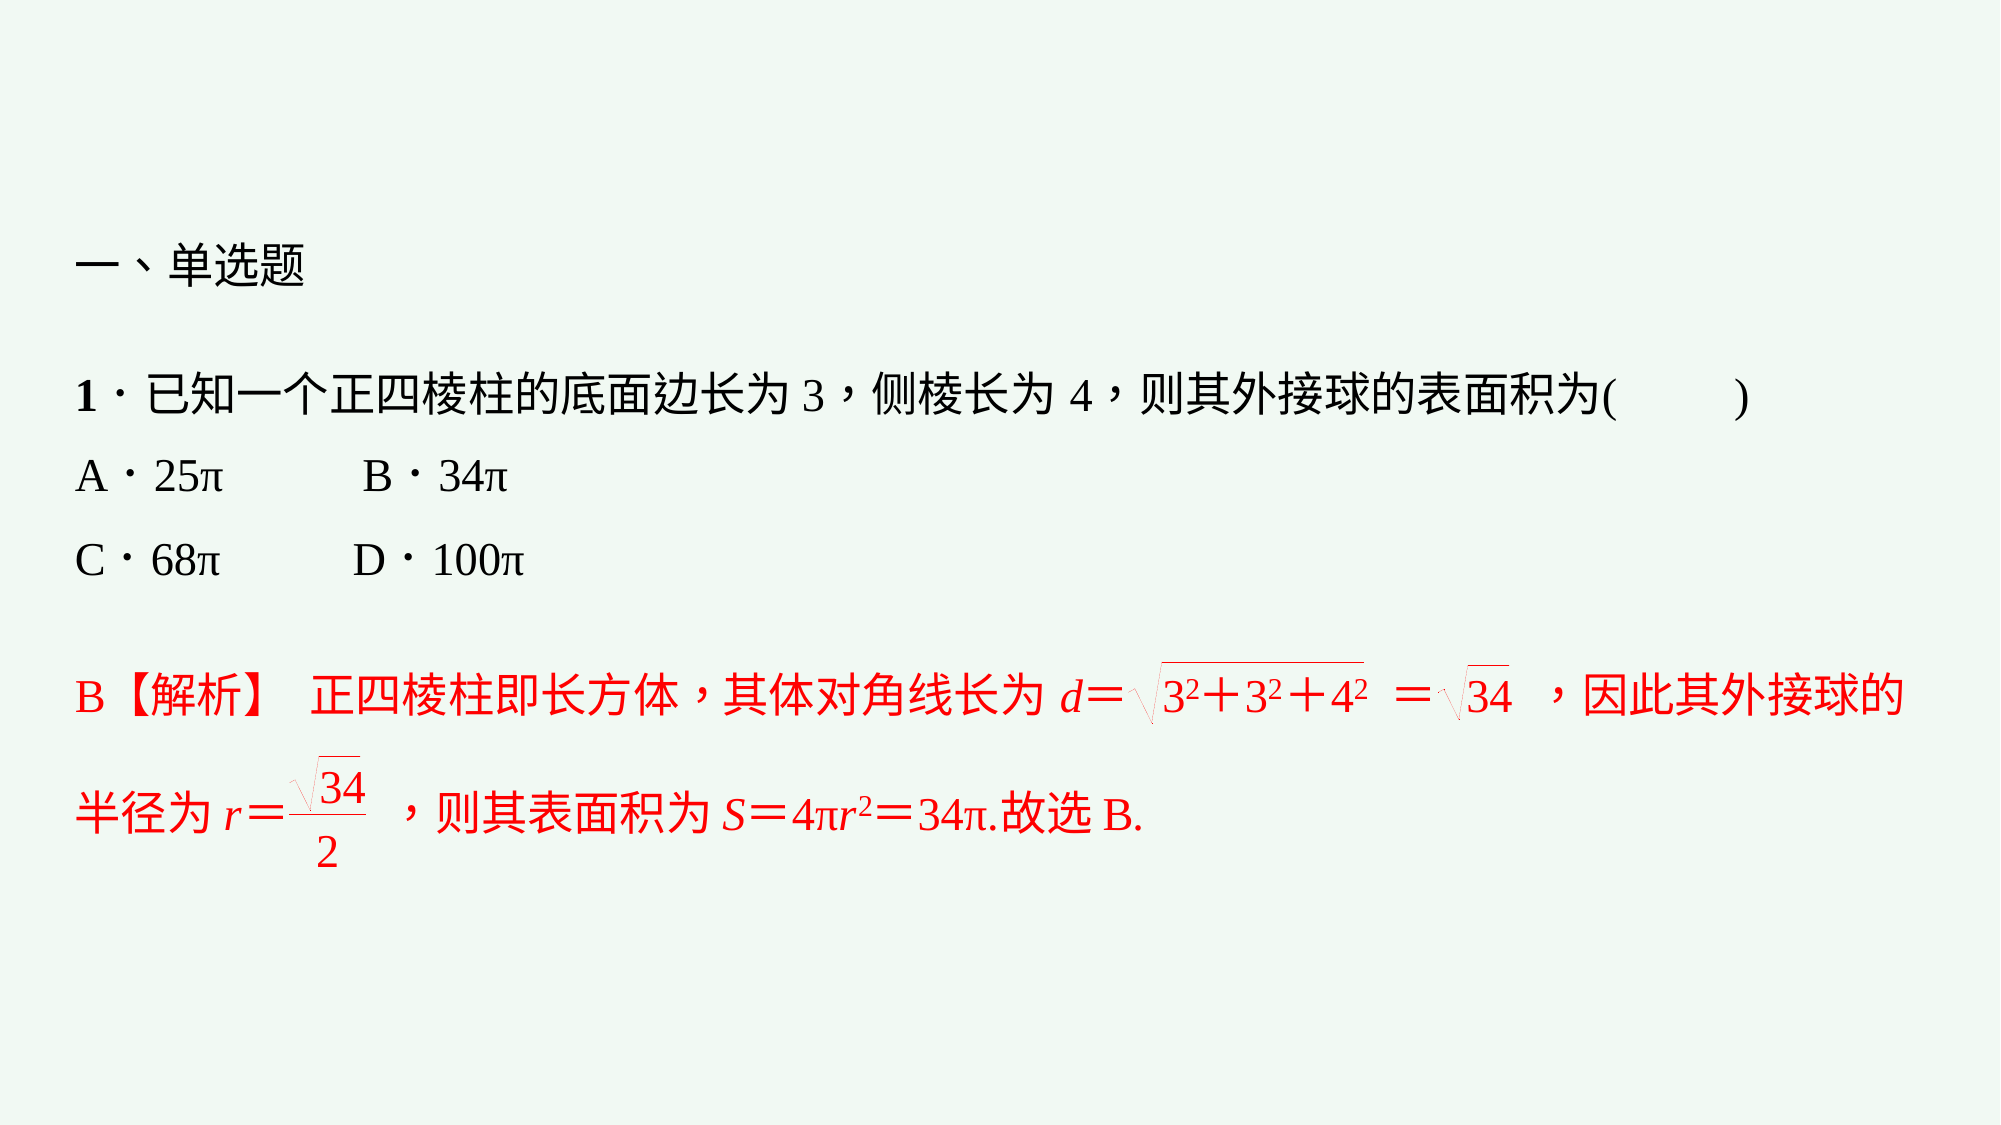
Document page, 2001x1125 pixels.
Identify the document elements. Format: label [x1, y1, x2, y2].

text_box [74, 363, 1907, 596]
text_box [74, 231, 1907, 305]
text_box [74, 642, 1907, 958]
